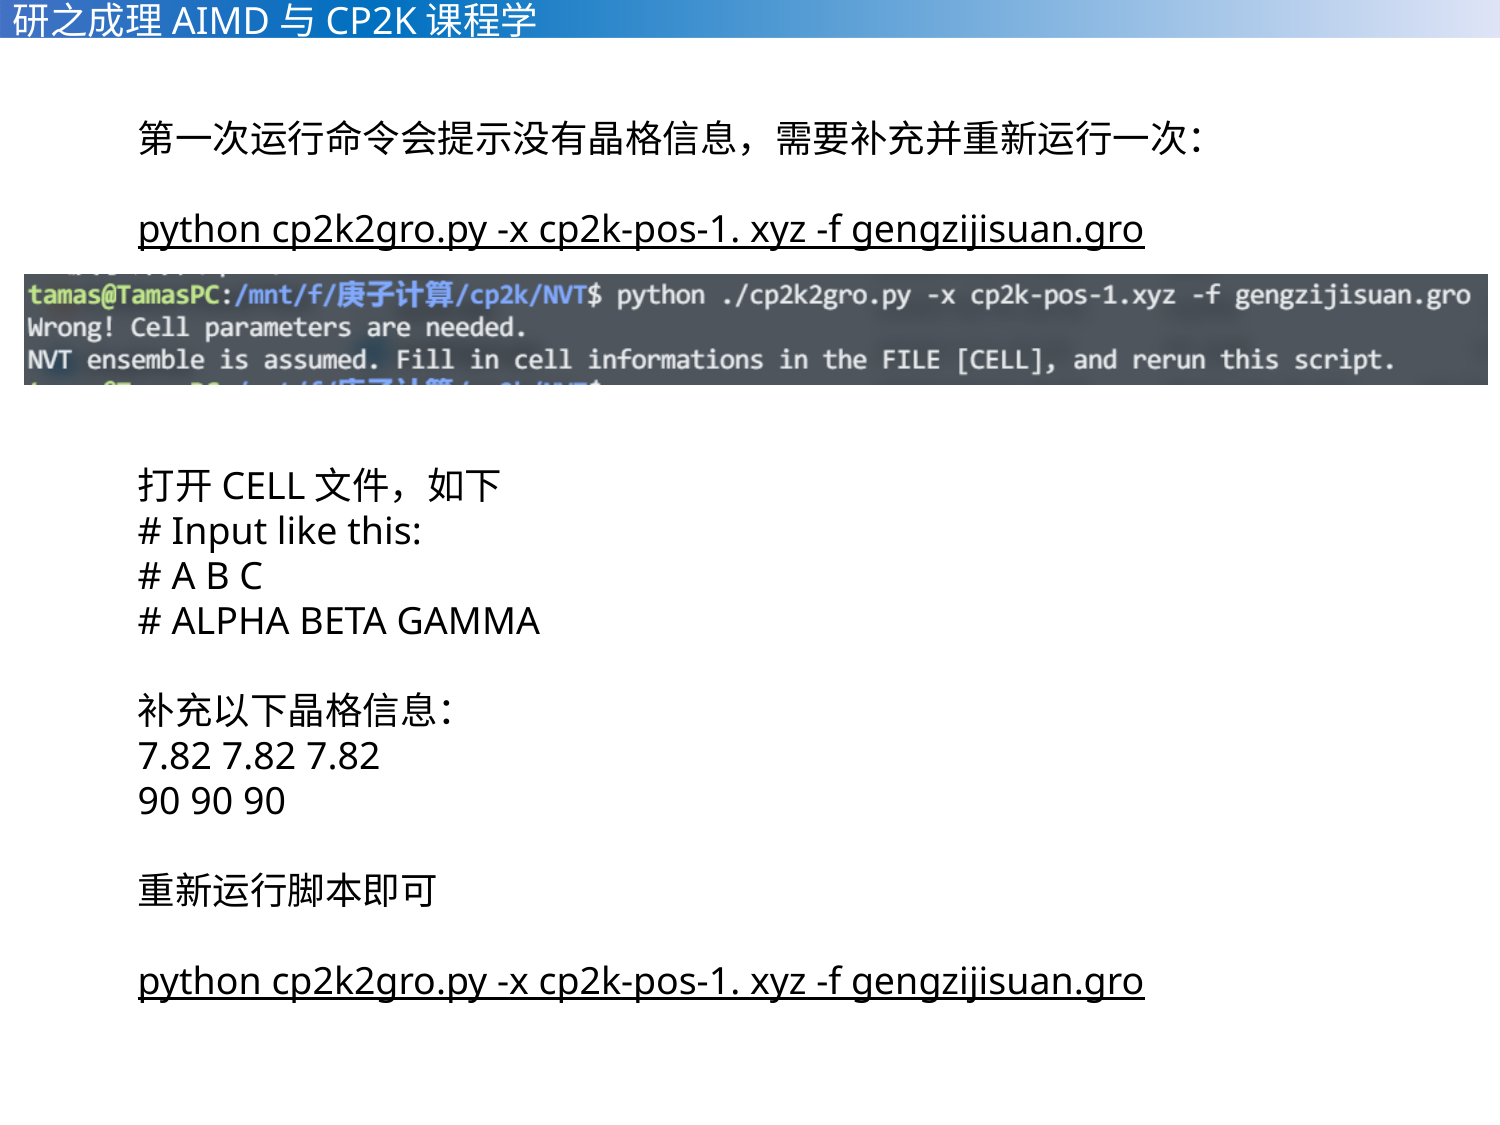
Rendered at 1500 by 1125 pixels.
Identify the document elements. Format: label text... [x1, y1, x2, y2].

picture [24, 274, 1488, 385]
text_box 第一次运行命令会提示没有晶格信息，需要补充并重新运行一次： python cp2k2gro.py -x cp2k-pos-1. xyz -f gengzijisuan.gro [122, 62, 1413, 273]
text_box 打开CELL文件，如下 # Input like this: # A B C # ALPHA BETA GAMMA 补充以下晶格信息： 7.82 7.82 7.82 90 90 90 重新运行脚本即可 python cp2k2gro.py -x cp2k-pos-1. xyz -f gengzijisuan.gro [122, 409, 1413, 1010]
picture [0, 0, 1500, 38]
